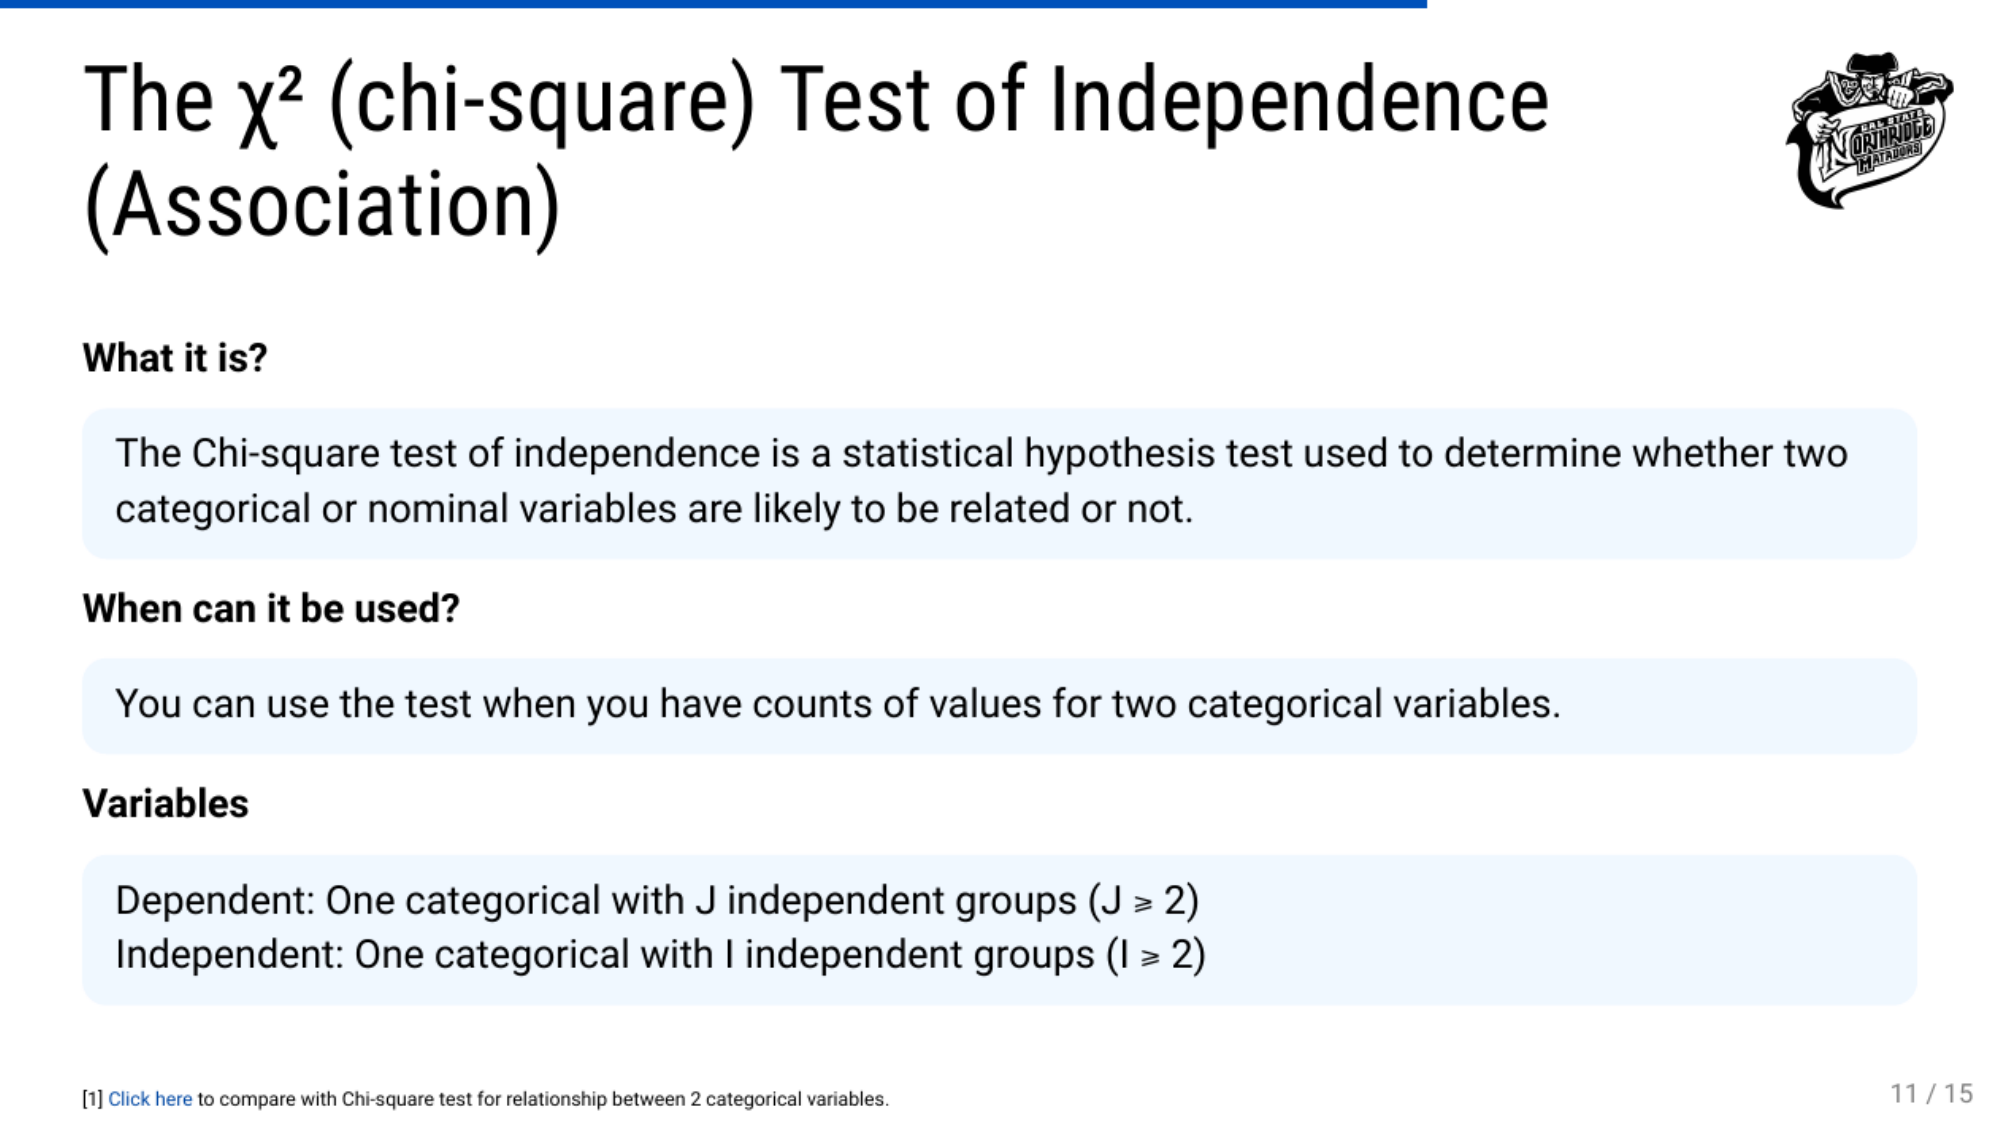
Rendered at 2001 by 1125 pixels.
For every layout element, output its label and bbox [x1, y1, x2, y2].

list [0, 0, 2000, 1125]
